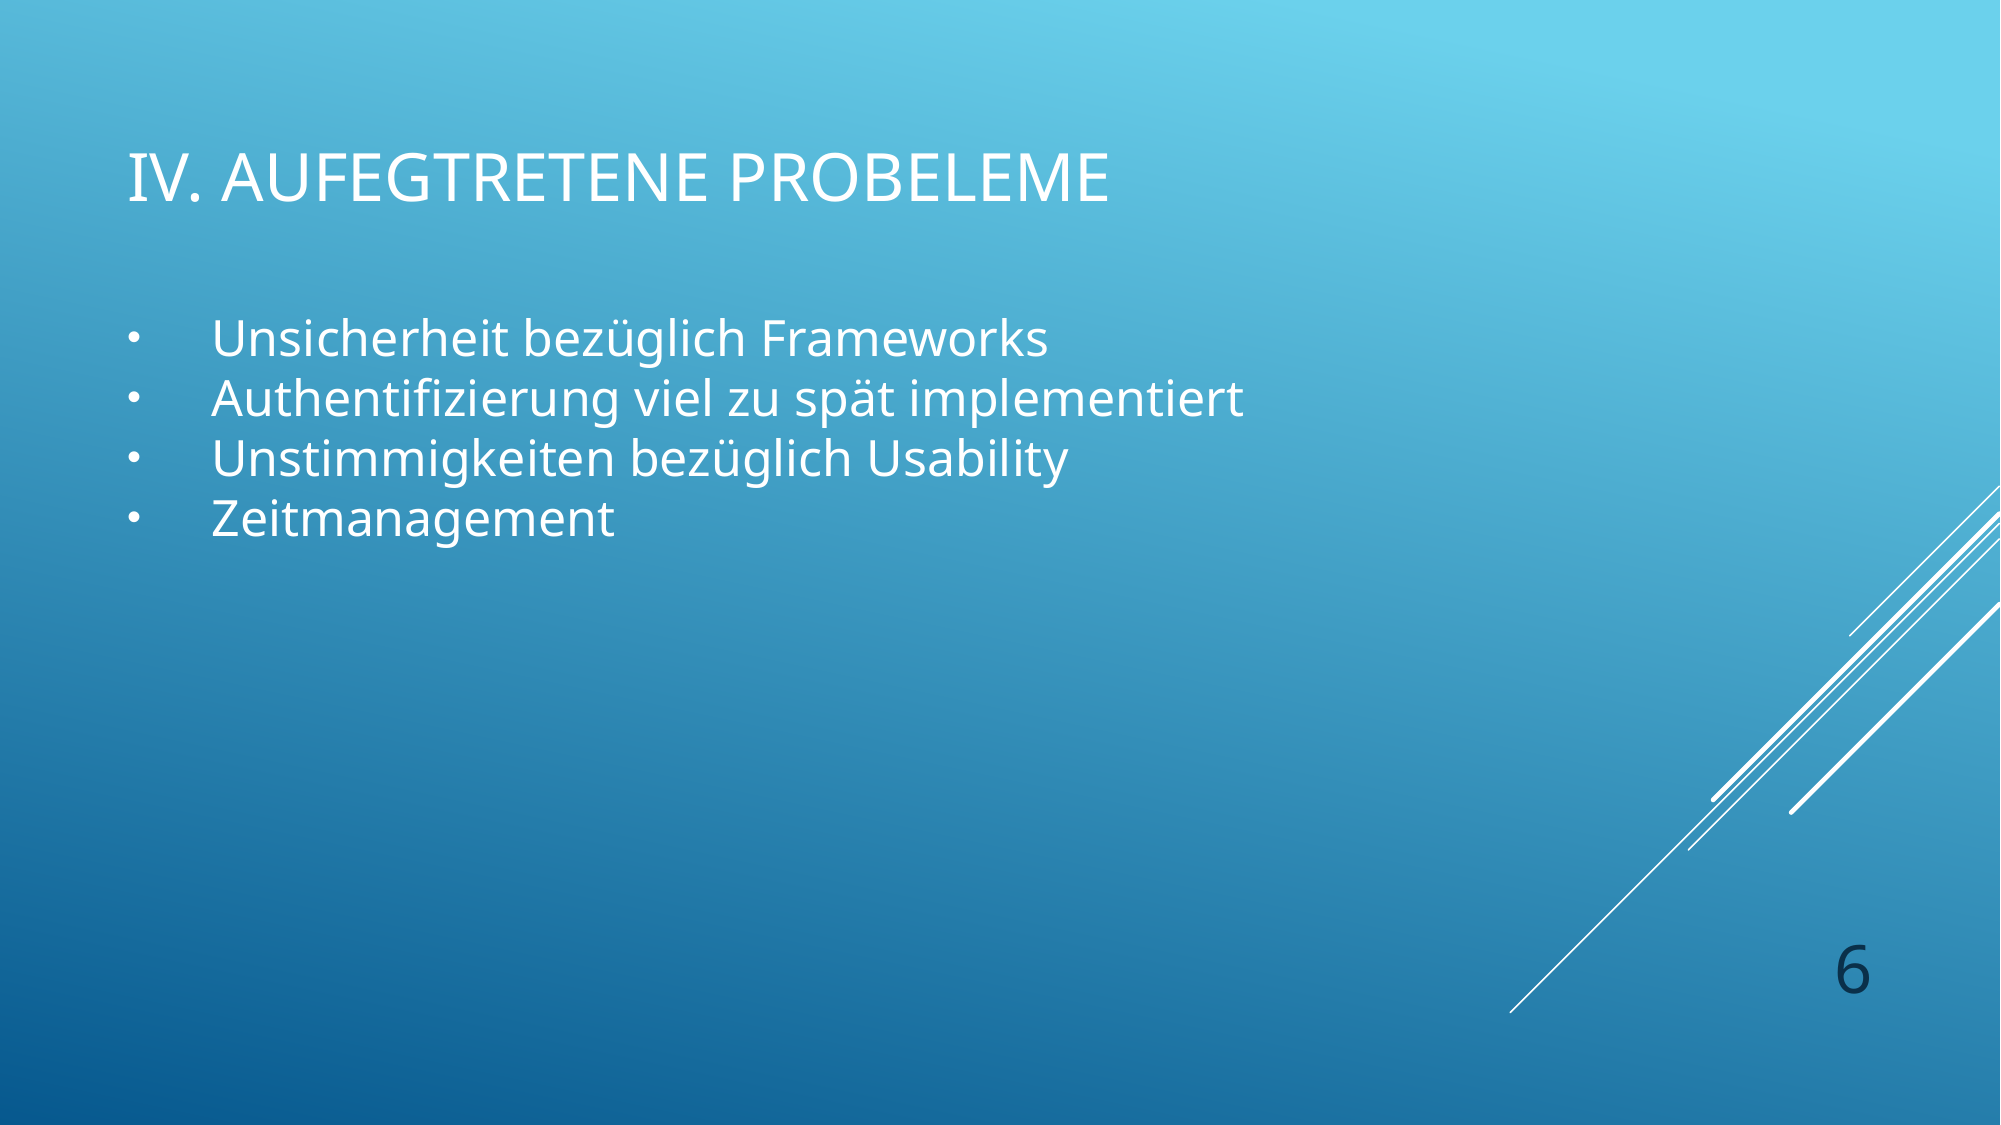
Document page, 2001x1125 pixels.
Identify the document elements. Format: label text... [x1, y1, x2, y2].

text_box 6 [1699, 915, 1888, 1025]
text_box IV. Aufegtretene Probeleme [112, 112, 1763, 238]
text_box Unsicherheit bezüglich Frameworks Authentifizierung viel zu spät implementiert Unstimmigkeiten bezüglich Usability Zeitmanagement [112, 298, 1513, 984]
